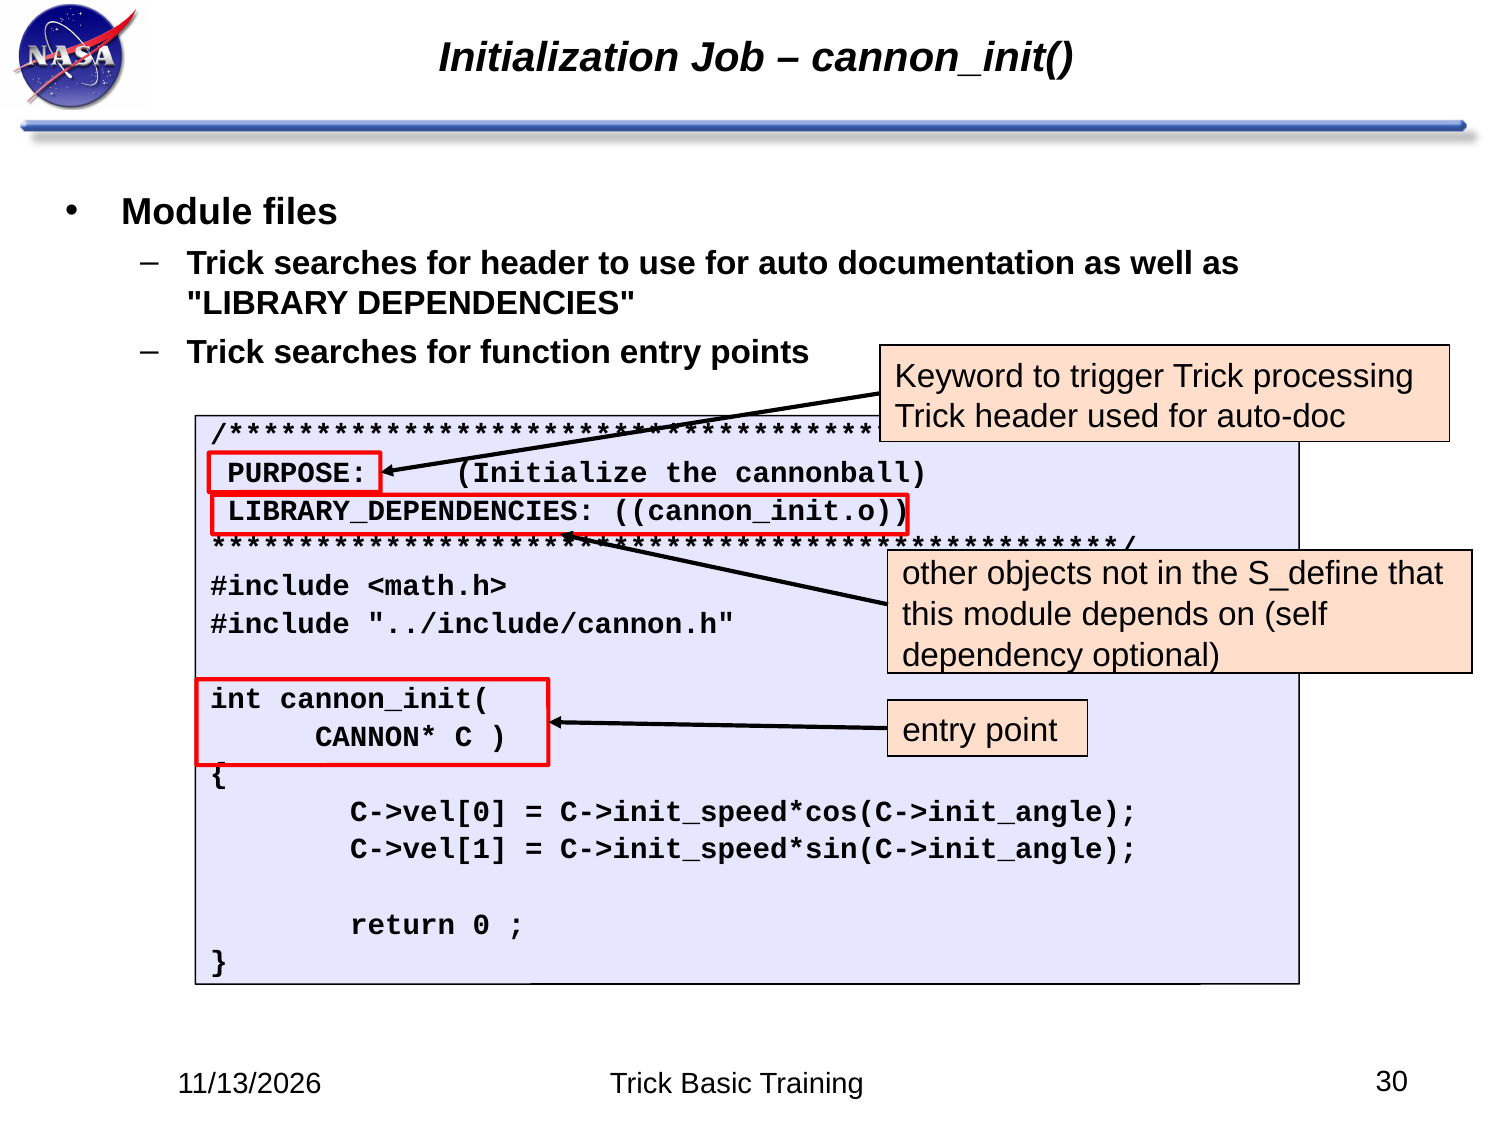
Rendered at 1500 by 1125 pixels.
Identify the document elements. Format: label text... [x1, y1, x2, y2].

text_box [380, 397, 881, 473]
list Module files Trick searches for header to use for auto documentation as well as "LIBRARY DEPENDENCIES" Trick searches for function entry points [50, 187, 1400, 1005]
slide_number 30 [1072, 1054, 1424, 1115]
picture [16, 114, 1484, 154]
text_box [548, 721, 888, 733]
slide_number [74, 1056, 425, 1107]
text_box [194, 415, 1300, 996]
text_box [559, 534, 889, 605]
title Initialization Job – cannon_init() [149, 19, 1363, 99]
footer Trick Basic Training [499, 1056, 975, 1116]
text_box other objects not in the S_define that this module depends on (self dependency optional) [1304, 549, 1473, 673]
picture [0, 0, 147, 110]
text_box Keyword to trigger Trick processing Trick header used for auto-doc [879, 345, 1450, 442]
